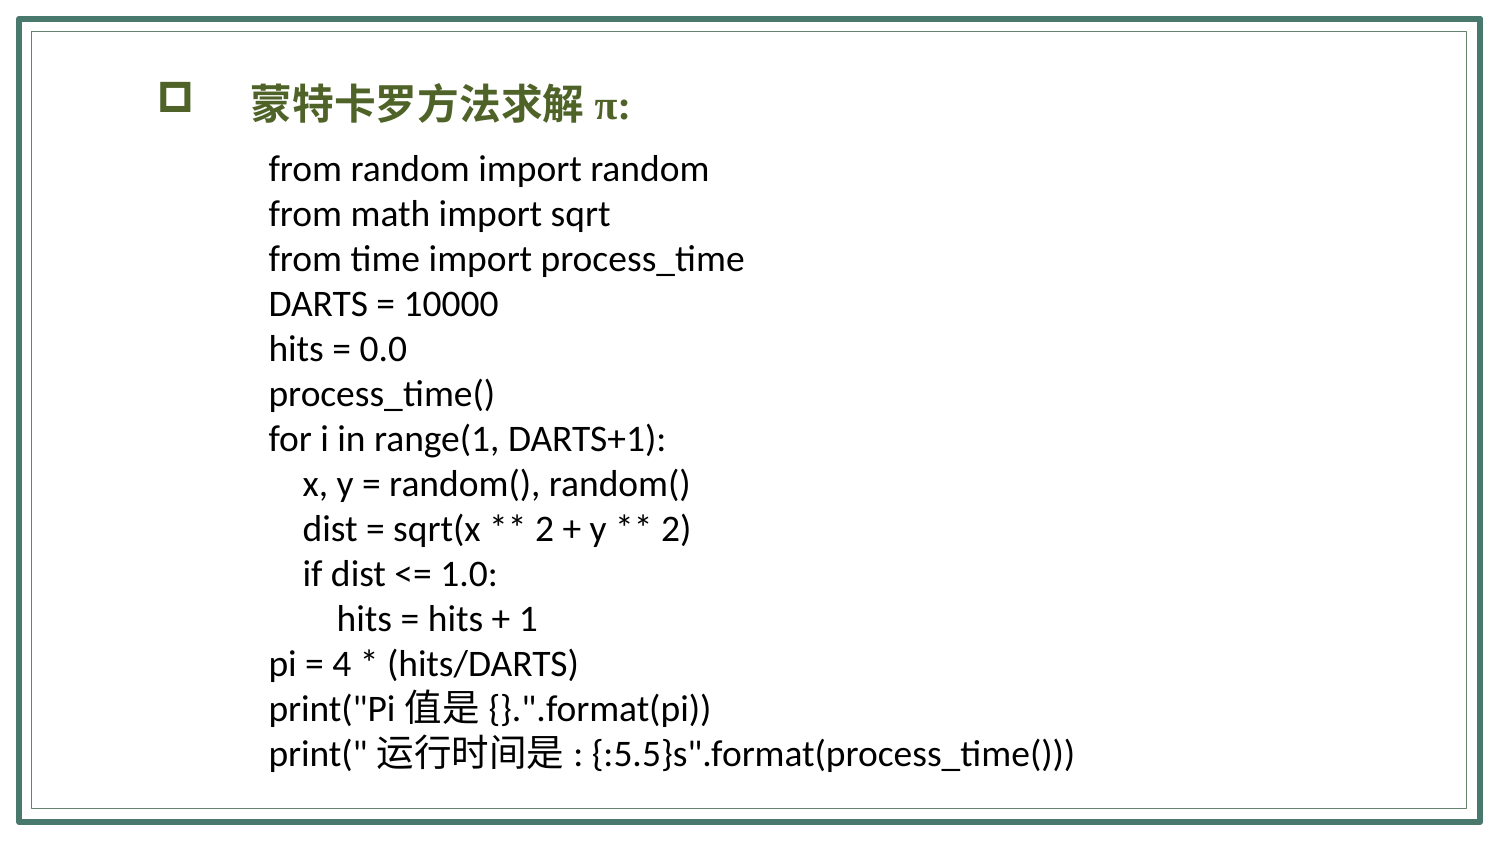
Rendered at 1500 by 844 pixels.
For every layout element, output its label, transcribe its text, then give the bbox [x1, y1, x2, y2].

text_box [30, 29, 1468, 811]
text_box from random import random from math import sqrt from time import process_time DARTS = 10000 hits = 0.0 process_time() for i in range(1, DARTS+1): x, y = random(), random() dist = sqrt(x ** 2 + y ** 2) if dist <= 1.0: hits = hits + 1 pi = 4 * (hits/DARTS) print("Pi值是{}.".format(pi)) print("运行时间是: {:5.5}s".format(process_time())) [253, 136, 1220, 782]
text_box [17, 17, 1482, 824]
text_box 蒙特卡罗方法求解π: [141, 45, 1371, 136]
